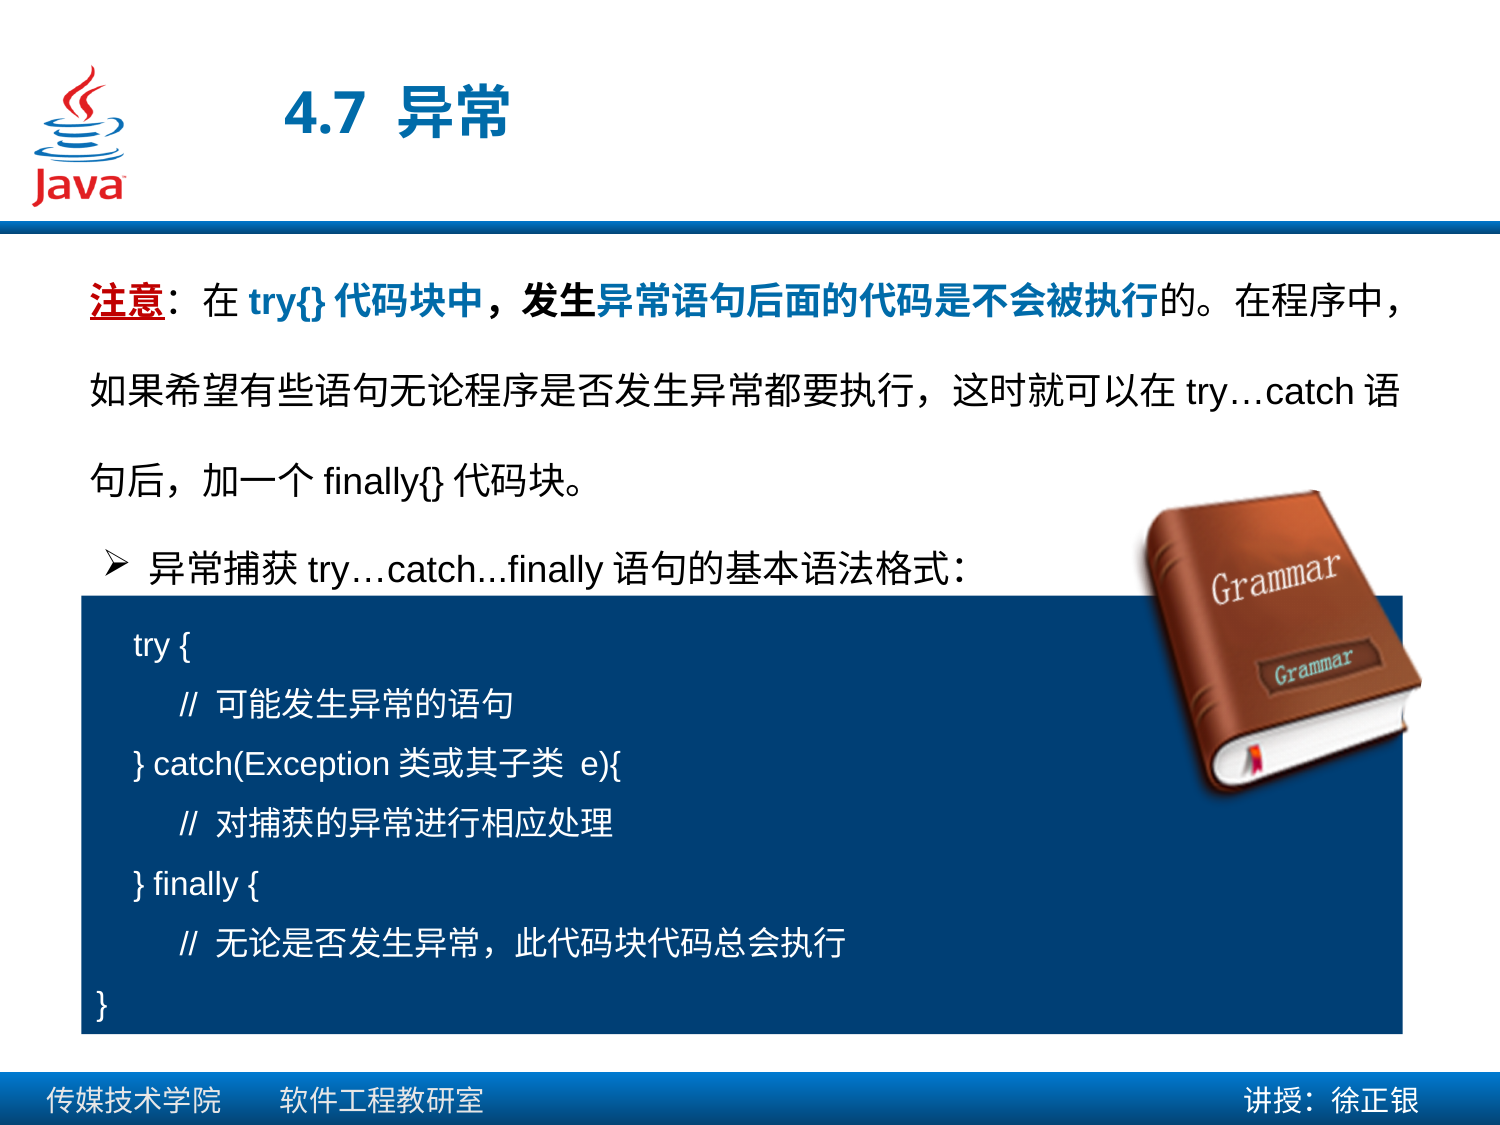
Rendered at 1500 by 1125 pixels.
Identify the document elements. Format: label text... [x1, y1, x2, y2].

text_box 4.7 异常 [269, 63, 1081, 156]
text_box 注意：在try{}代码块中，发生异常语句后面的代码是不会被执行的。在程序中，如果希望有些语句无论程序是否发生异常都要执行，这时就可以在try…catch语句后，加一个finally{}代码块。 [74, 224, 1425, 510]
picture [1081, 458, 1453, 844]
text_box try { // 可能发生异常的语句 } catch(Exception类或其子类 e){ // 对捕获的异常进行相应处理 } finally { // 无论是否发生异常，此代码块代码总会执行 } [81, 595, 1403, 1035]
text_box 异常捕获try…catch...finally语句的基本语法格式： [87, 492, 1109, 595]
picture [3, 55, 160, 215]
